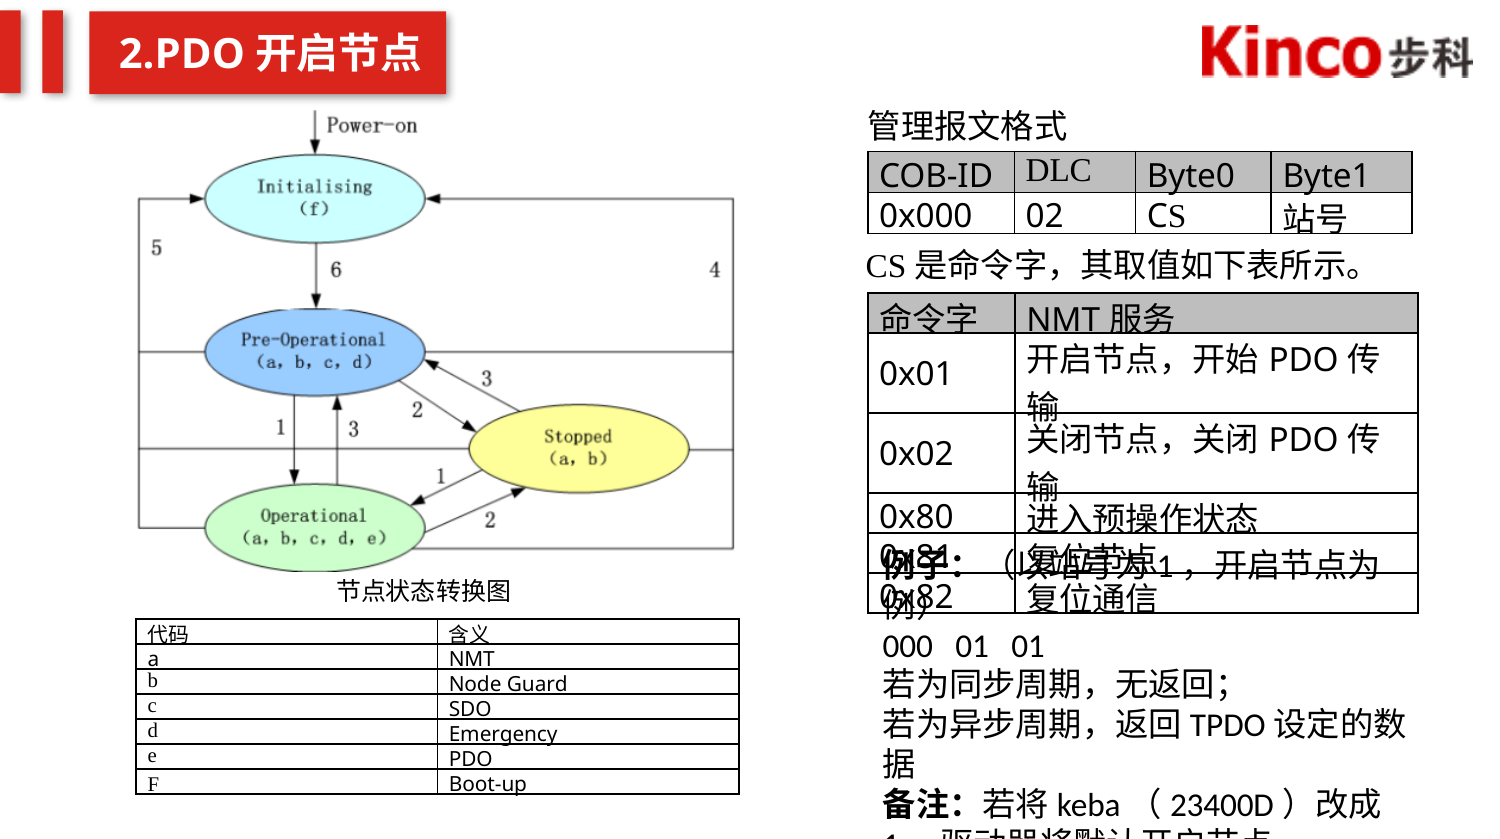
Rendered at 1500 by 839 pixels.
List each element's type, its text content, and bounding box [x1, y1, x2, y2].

table_cell c [137, 695, 437, 718]
picture [1201, 25, 1473, 78]
text_box [41, 9, 64, 94]
text_box [88, 10, 447, 95]
table_cell 站号 [1272, 193, 1411, 233]
table_cell 关闭节点，关闭PDO传输 [1016, 414, 1417, 492]
table_cell Boot-up [438, 770, 738, 793]
table_cell 0x02 [869, 414, 1014, 492]
picture [89, 108, 783, 572]
text_box [0, 9, 22, 94]
table_cell e [137, 745, 437, 768]
text_box CS是命令字，其取值如下表所示。 [807, 211, 1367, 292]
table_cell F [137, 770, 437, 793]
table_cell 0x000 [869, 193, 1014, 211]
table_cell 开启节点，开始PDO传输 [1016, 334, 1417, 412]
table_header 代码 [137, 620, 437, 643]
text_box 管理报文格式 [809, 97, 1106, 153]
table_cell Node Guard [438, 670, 738, 693]
table_header Byte1 [1272, 152, 1411, 192]
table_cell PDO [438, 745, 738, 768]
table_header 命令字 [869, 294, 1014, 332]
table_header DLC [1015, 152, 1135, 192]
table_cell CS [1136, 193, 1270, 211]
text_box 节点状态转换图 [300, 572, 543, 613]
text_box 例子：（以站号为1，开启节点为例） 000 01 01 若为同步周期，无返回； 若为异步周期，返回TPDO设定的数据 备注：若将keba（23400D）改成1，驱动器将默认开启节点 [867, 536, 1452, 839]
table_cell a [137, 645, 437, 668]
table_header Byte0 [1136, 152, 1270, 192]
table_cell d [137, 720, 437, 743]
table_cell 进入预操作状态 [1016, 494, 1417, 532]
table_cell 0x01 [869, 334, 1014, 412]
table_cell SDO [438, 695, 738, 718]
text_box 2.PDO开启节点 [104, 19, 493, 85]
table_header NMT服务 [1016, 294, 1417, 332]
table_cell 02 [1015, 193, 1135, 211]
table_cell NMT [438, 645, 738, 668]
table_cell 0x80 [869, 494, 1014, 532]
table_cell Emergency [438, 720, 738, 743]
table_cell b [137, 670, 437, 693]
table_header COB-ID [869, 152, 1014, 192]
table_header 含义 [438, 620, 738, 643]
